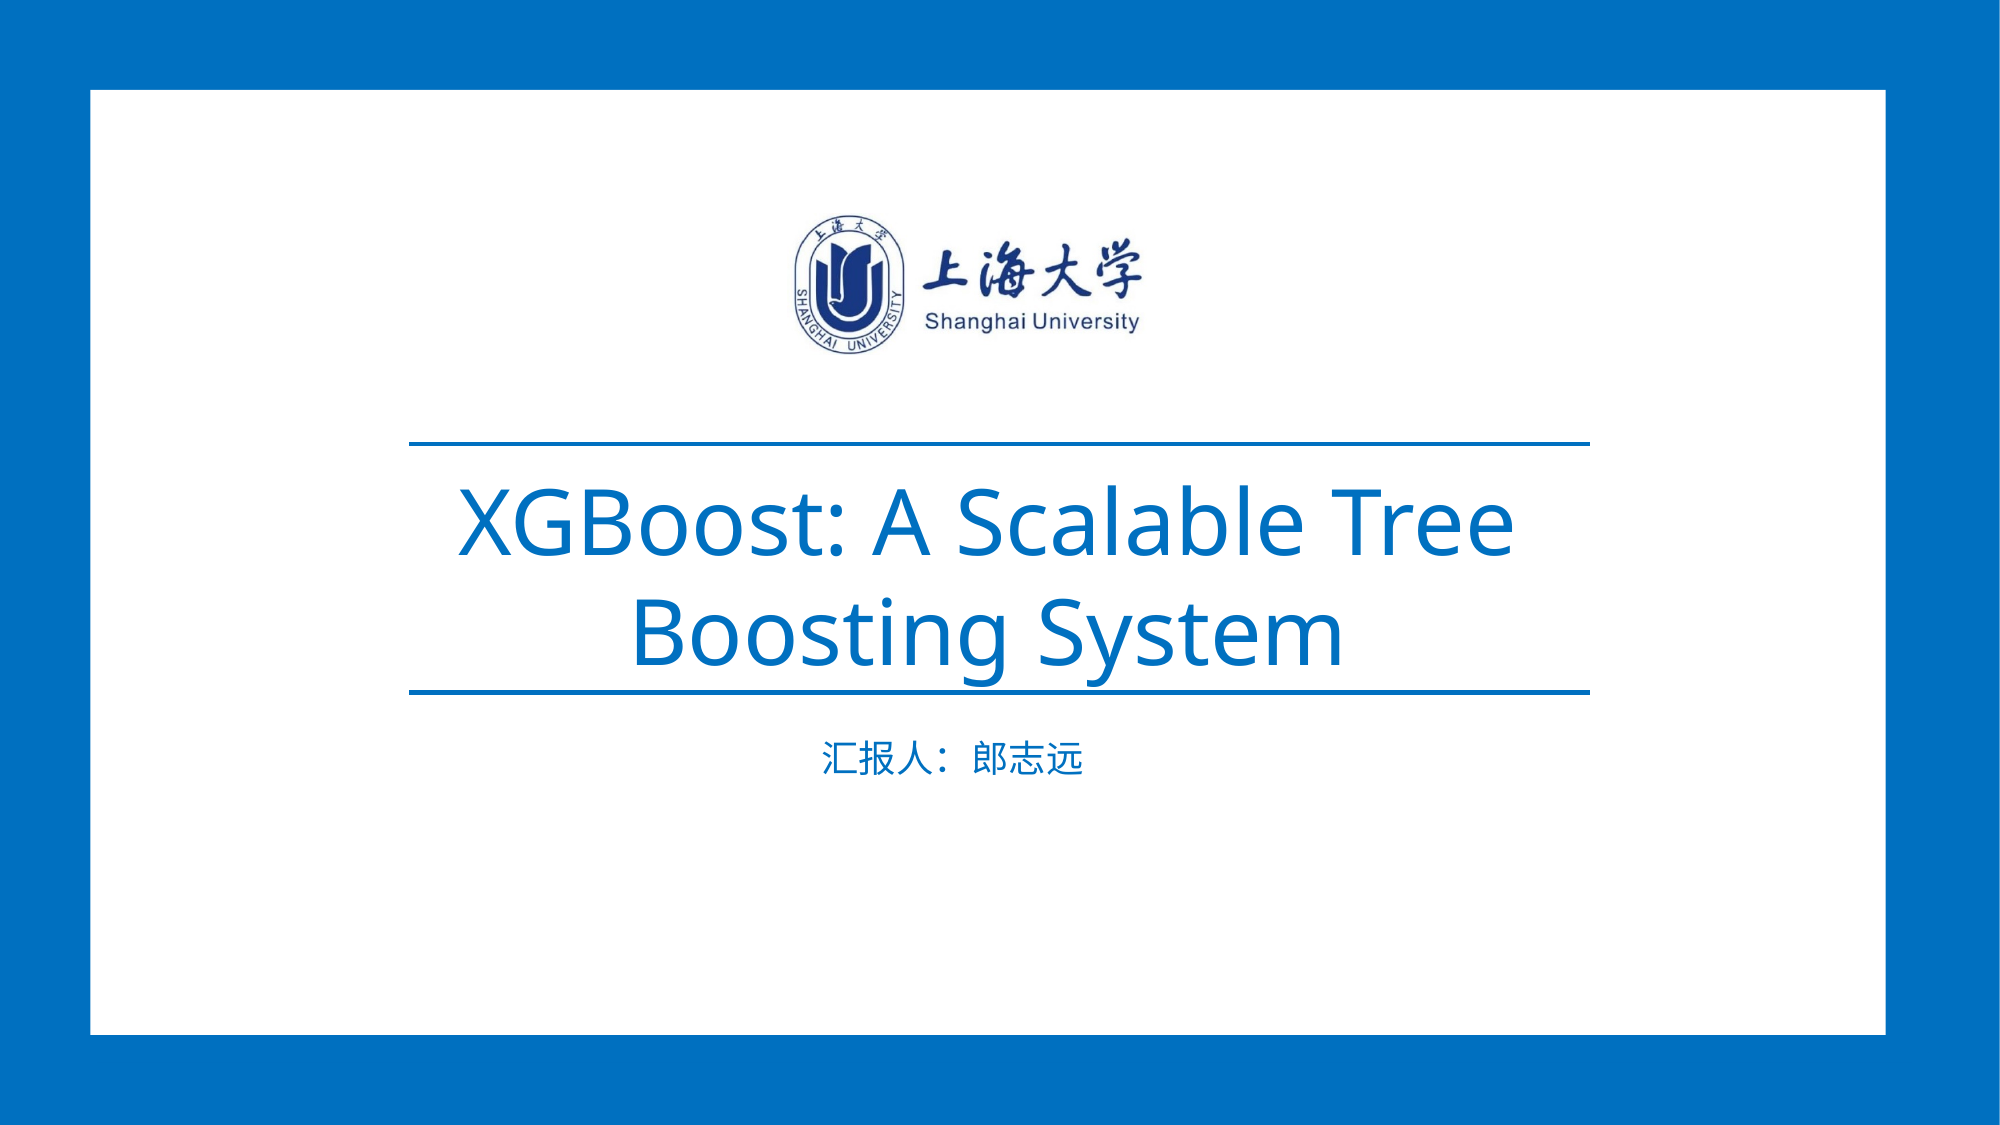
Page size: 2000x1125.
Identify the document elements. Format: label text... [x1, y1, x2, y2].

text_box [377, 444, 1599, 694]
picture [786, 213, 1149, 356]
text_box 汇报人：郎志远 [739, 727, 1166, 788]
text_box [88, 88, 1888, 1037]
